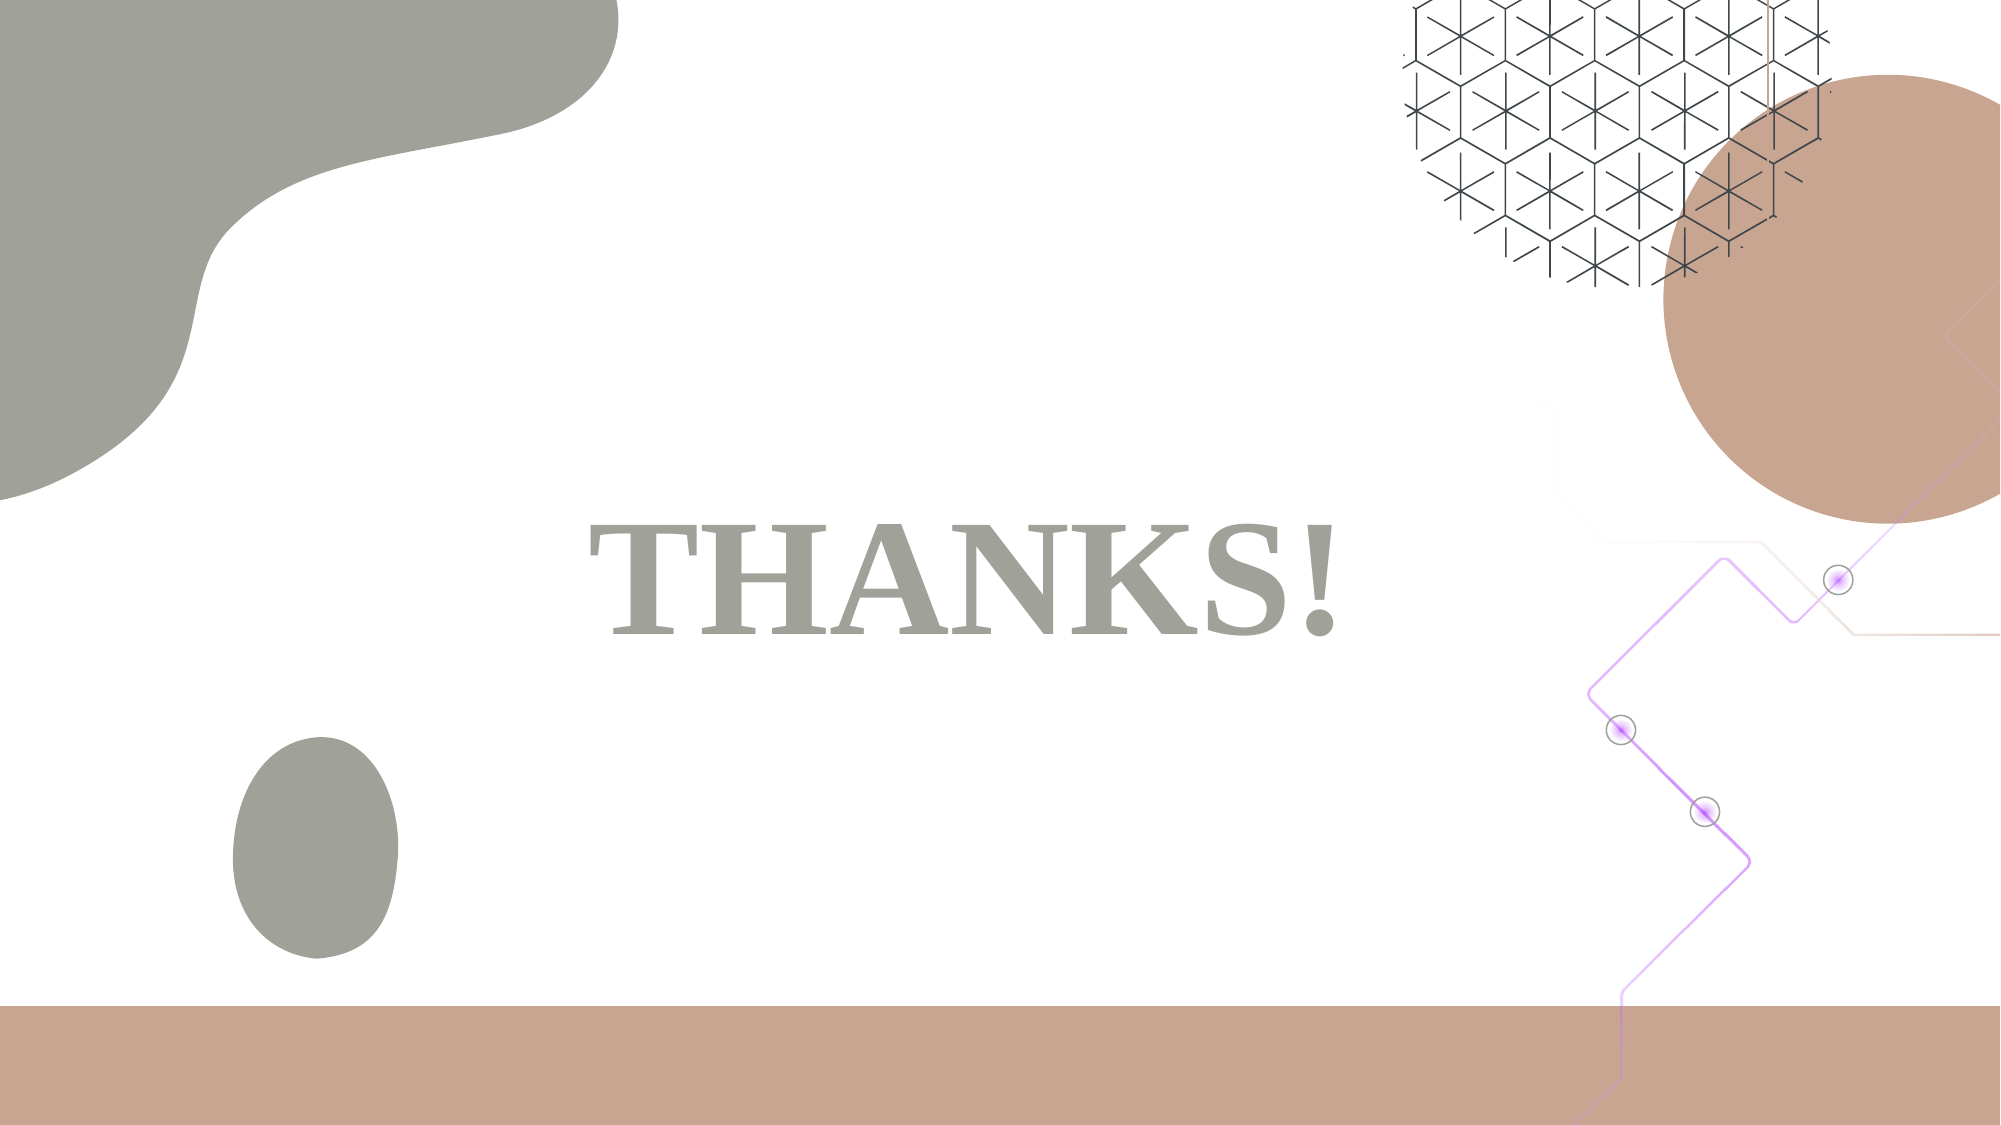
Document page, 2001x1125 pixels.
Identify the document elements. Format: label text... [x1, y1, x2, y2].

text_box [1379, 209, 2000, 1125]
title THANKS! [133, 400, 1374, 688]
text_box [1753, 0, 1784, 207]
